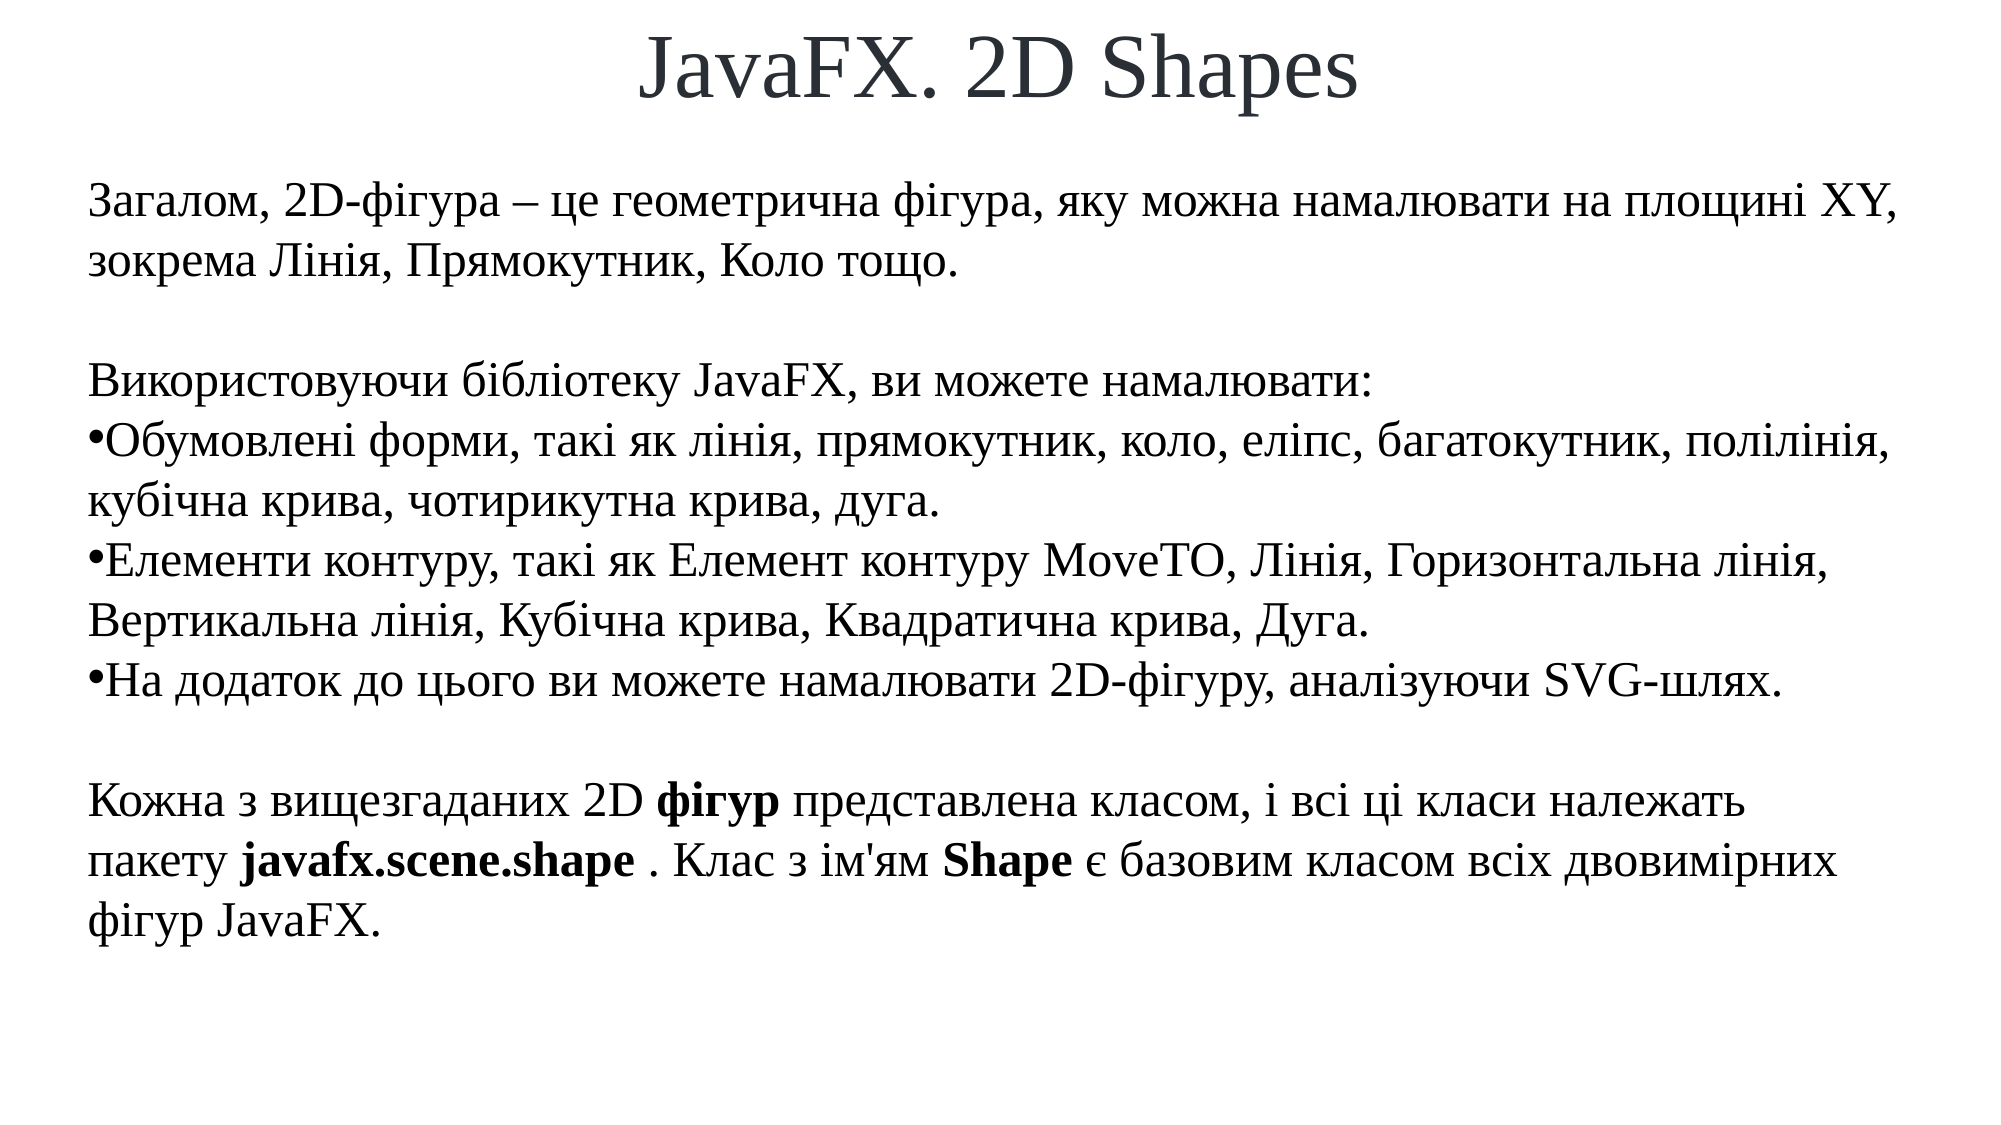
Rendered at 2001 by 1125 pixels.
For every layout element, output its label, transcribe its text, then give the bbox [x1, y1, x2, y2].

title JavaFX. 2D Shapes [0, 0, 2000, 137]
text_box Загалом, 2D-фігура – ​​це геометрична фігура, яку можна намалювати на площині XY, зокрема Лінія, Прямокутник, Коло тощо. Використовуючи бібліотеку JavaFX, ви можете намалювати: Обумовлені форми, такі як лінія, прямокутник, коло, еліпс, багатокутник, полілінія, кубічна крива, чотирикутна крива, дуга. Елементи контуру, такі як Елемент контуру MoveTO, Лінія, Горизонтальна лінія, Вертикальна лінія, Кубічна крива, Квадратична крива, Дуга. На додаток до цього ви можете намалювати 2D-фігуру, аналізуючи SVG-шлях. Кожна з вищезгаданих 2D фігур представлена ​​класом, і всі ці класи належать пакету javafx.scene.shape . Клас з ім'ям Shape є базовим класом всіх двовимірних фігур JavaFX. [72, 159, 1928, 954]
